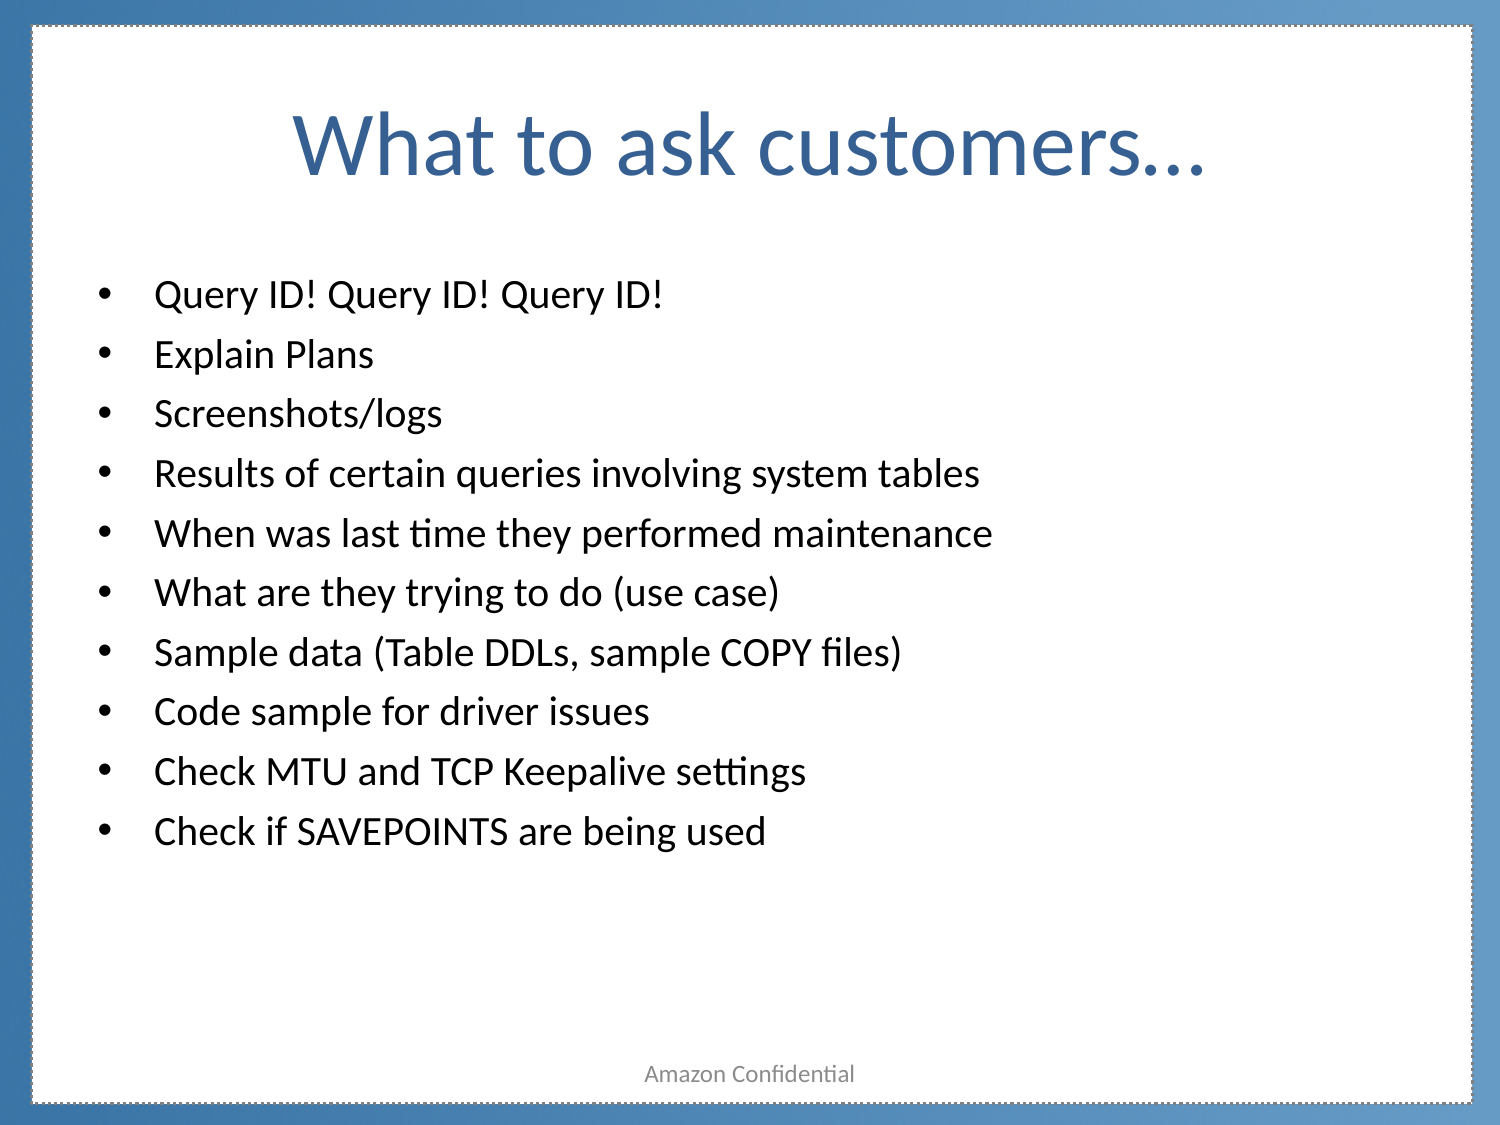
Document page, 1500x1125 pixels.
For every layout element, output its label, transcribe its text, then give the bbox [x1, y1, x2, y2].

picture [0, 0, 1500, 1125]
footer Amazon Confidential [512, 1042, 988, 1103]
text_box Query ID! Query ID! Query ID! Explain Plans Screenshots/logs Results of certain queries involving system tables When was last time they performed maintenance What are they trying to do (use case) Sample data (Table DDLs, sample COPY files) Code sample for driver issues Check MTU and TCP Keepalive settings Check if SAVEPOINTS are being used [72, 247, 1428, 1040]
title What to ask customers… [75, 45, 1425, 233]
